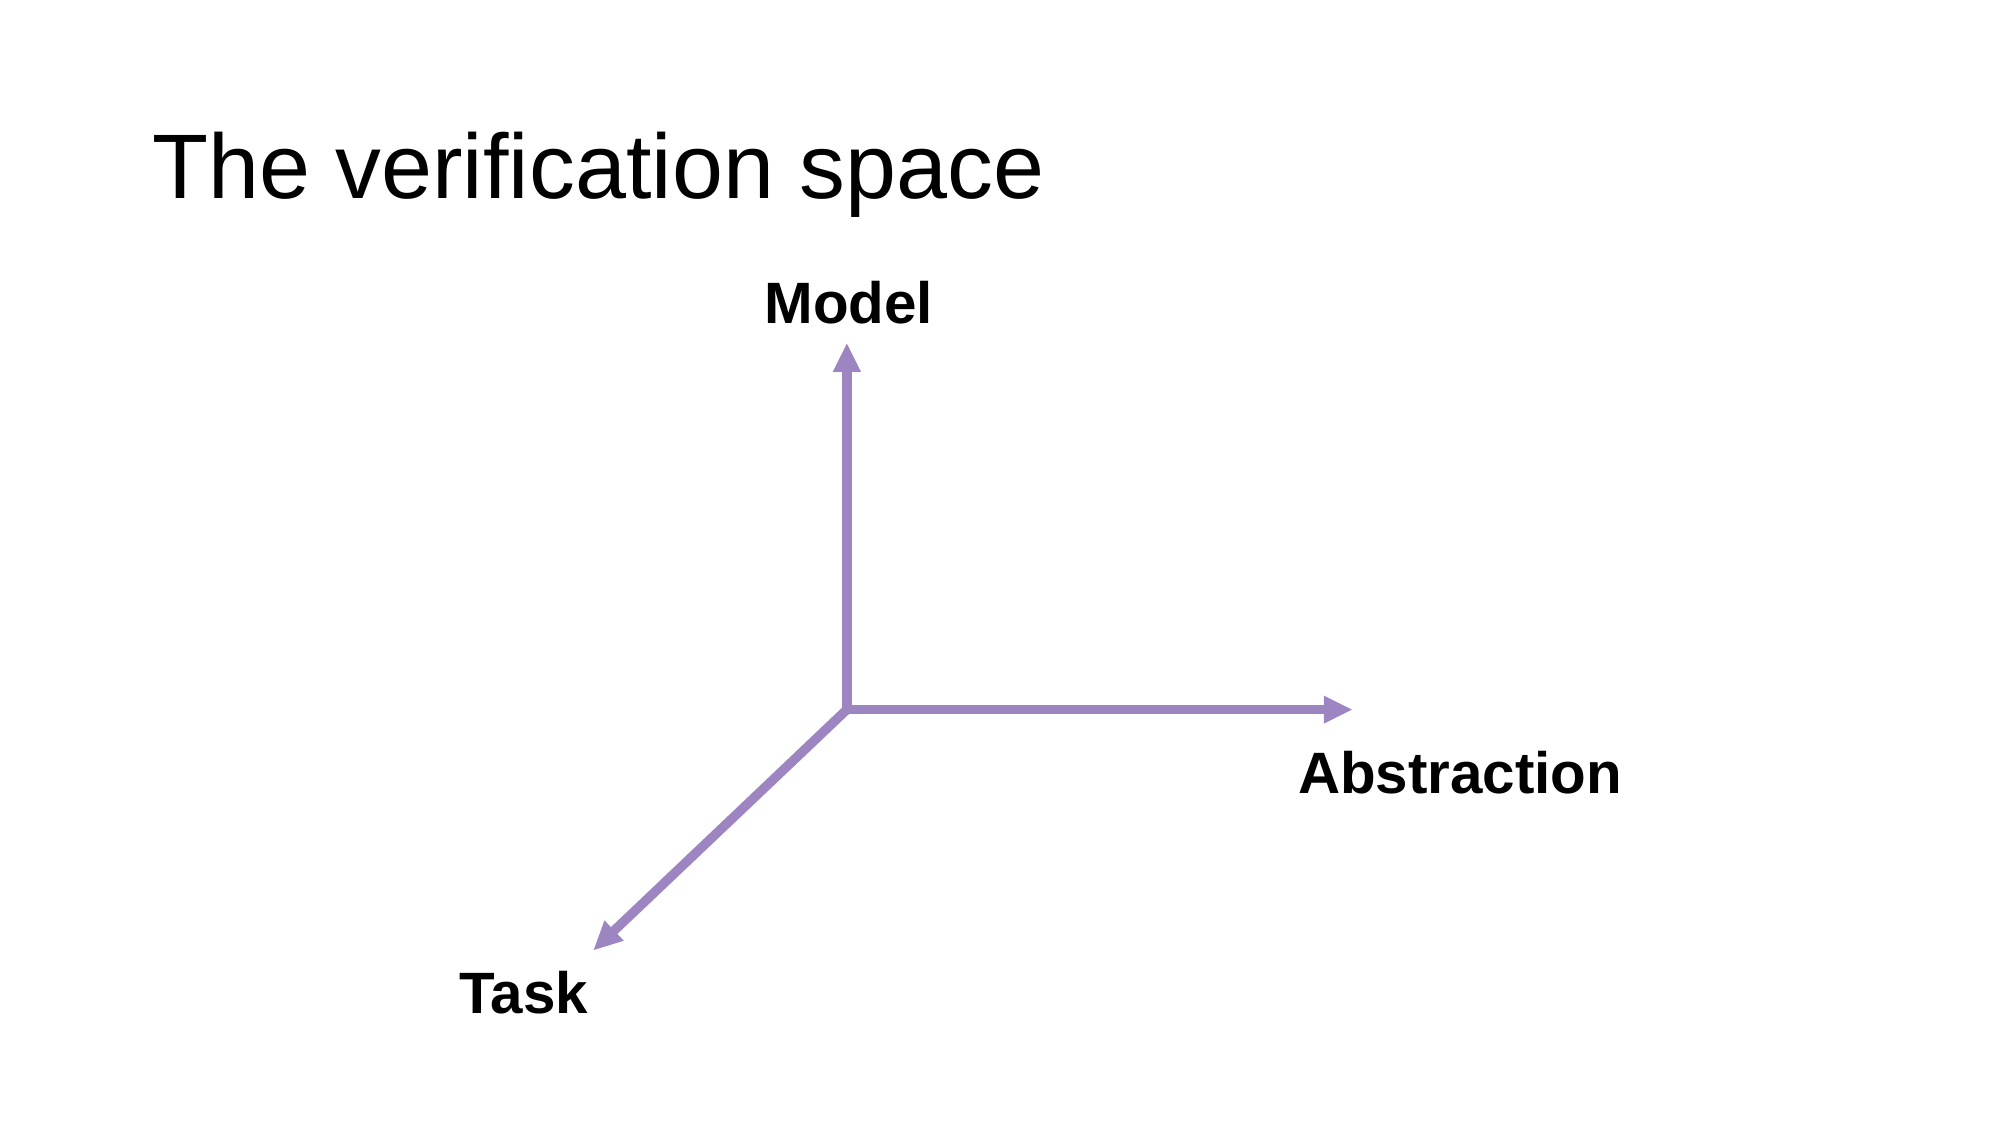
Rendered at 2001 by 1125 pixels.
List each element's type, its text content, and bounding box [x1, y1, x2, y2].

text_box Abstraction [1283, 727, 1638, 813]
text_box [593, 709, 847, 950]
text_box Model [749, 257, 948, 343]
text_box Task [444, 947, 604, 1033]
title The verification space [137, 59, 1863, 278]
